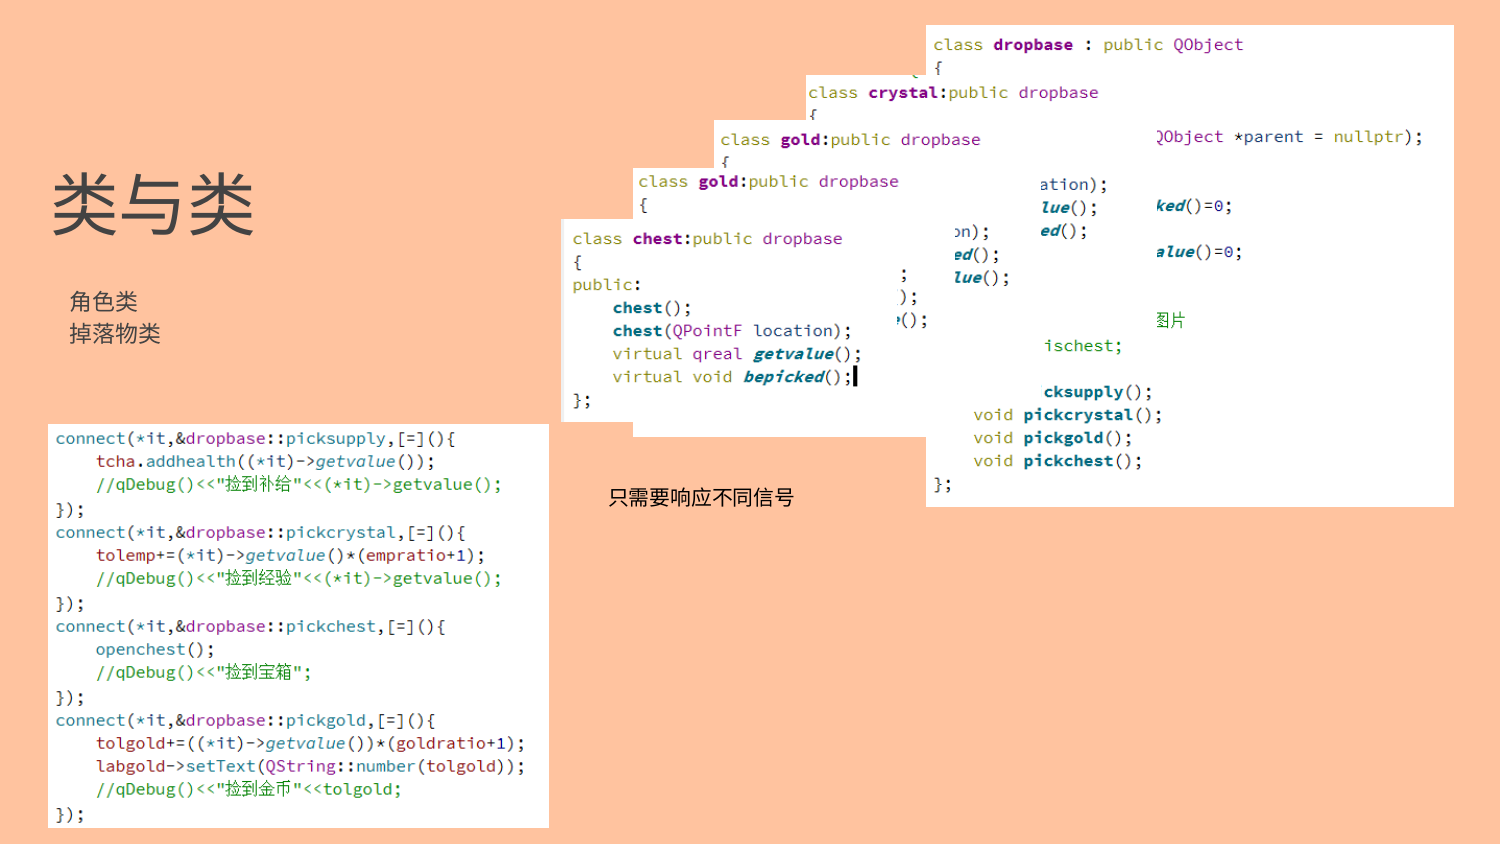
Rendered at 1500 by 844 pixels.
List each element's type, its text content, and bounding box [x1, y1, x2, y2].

picture [560, 25, 1455, 507]
picture [47, 423, 549, 828]
subtitle 角色类 掉落物类 [69, 283, 996, 522]
text_box 类与类 [49, 75, 574, 245]
text_box 只需要响应不同信号 [593, 476, 882, 517]
